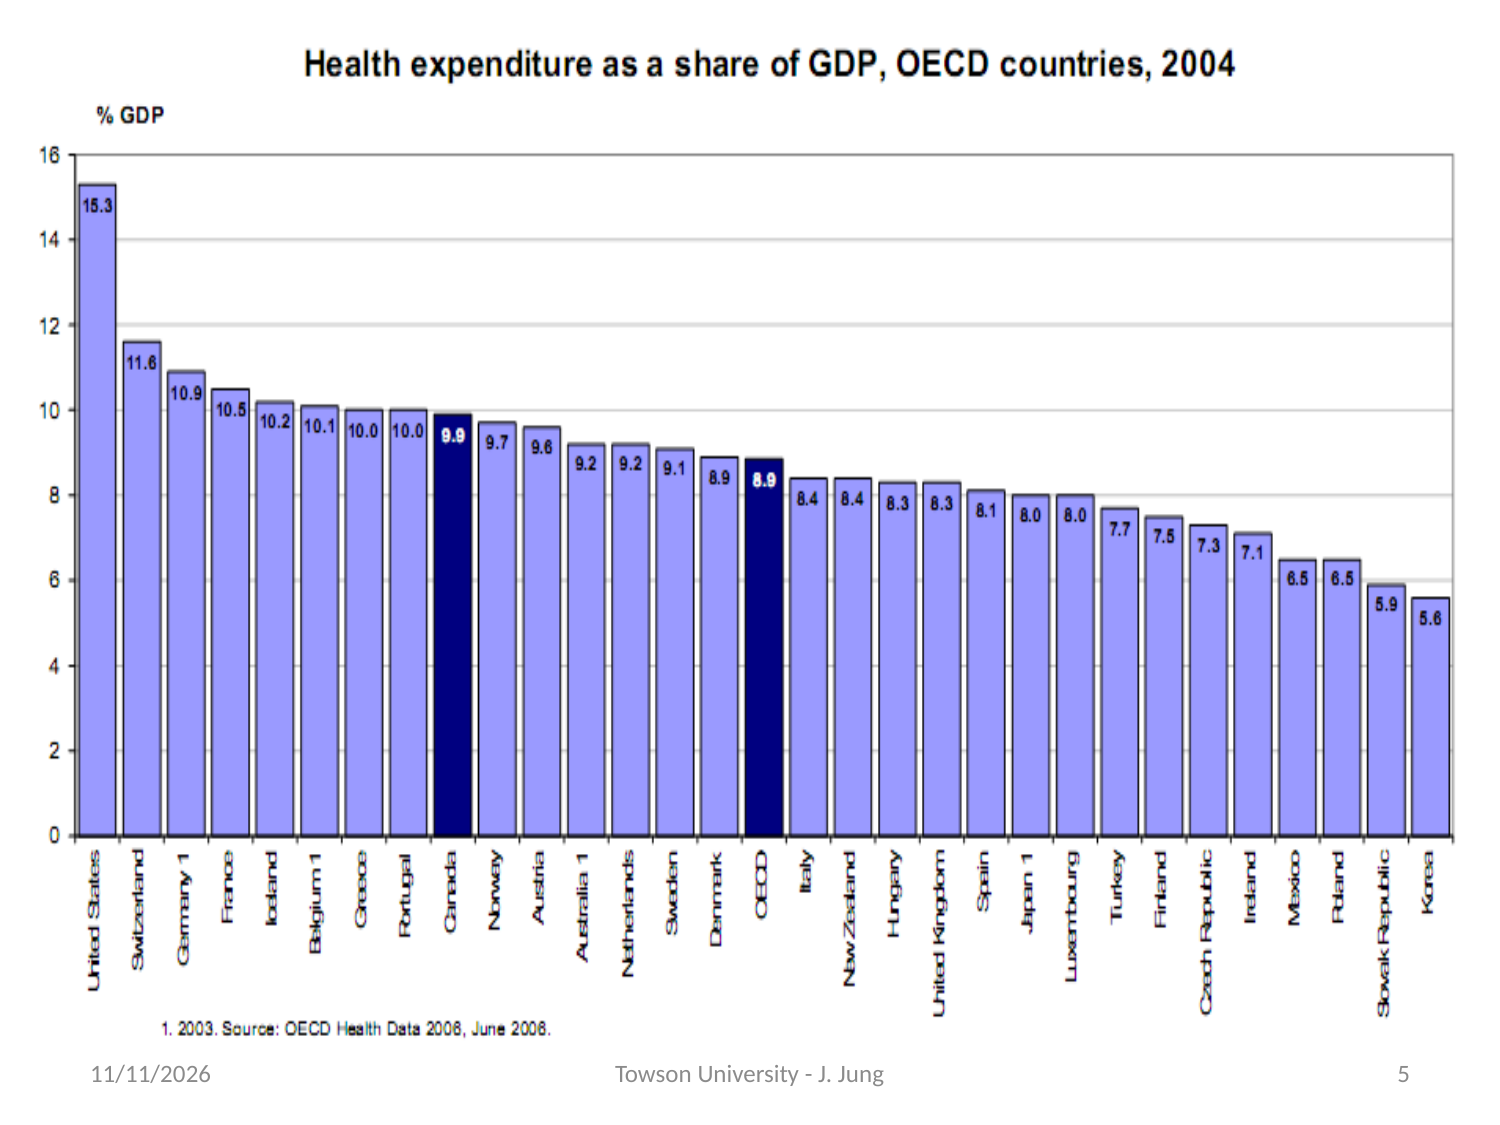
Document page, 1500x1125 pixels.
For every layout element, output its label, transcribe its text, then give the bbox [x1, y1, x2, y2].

slide_number 5 [1074, 1060, 1425, 1103]
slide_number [75, 1060, 425, 1103]
footer Towson University - J. Jung [512, 1060, 988, 1103]
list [24, 37, 1463, 1051]
